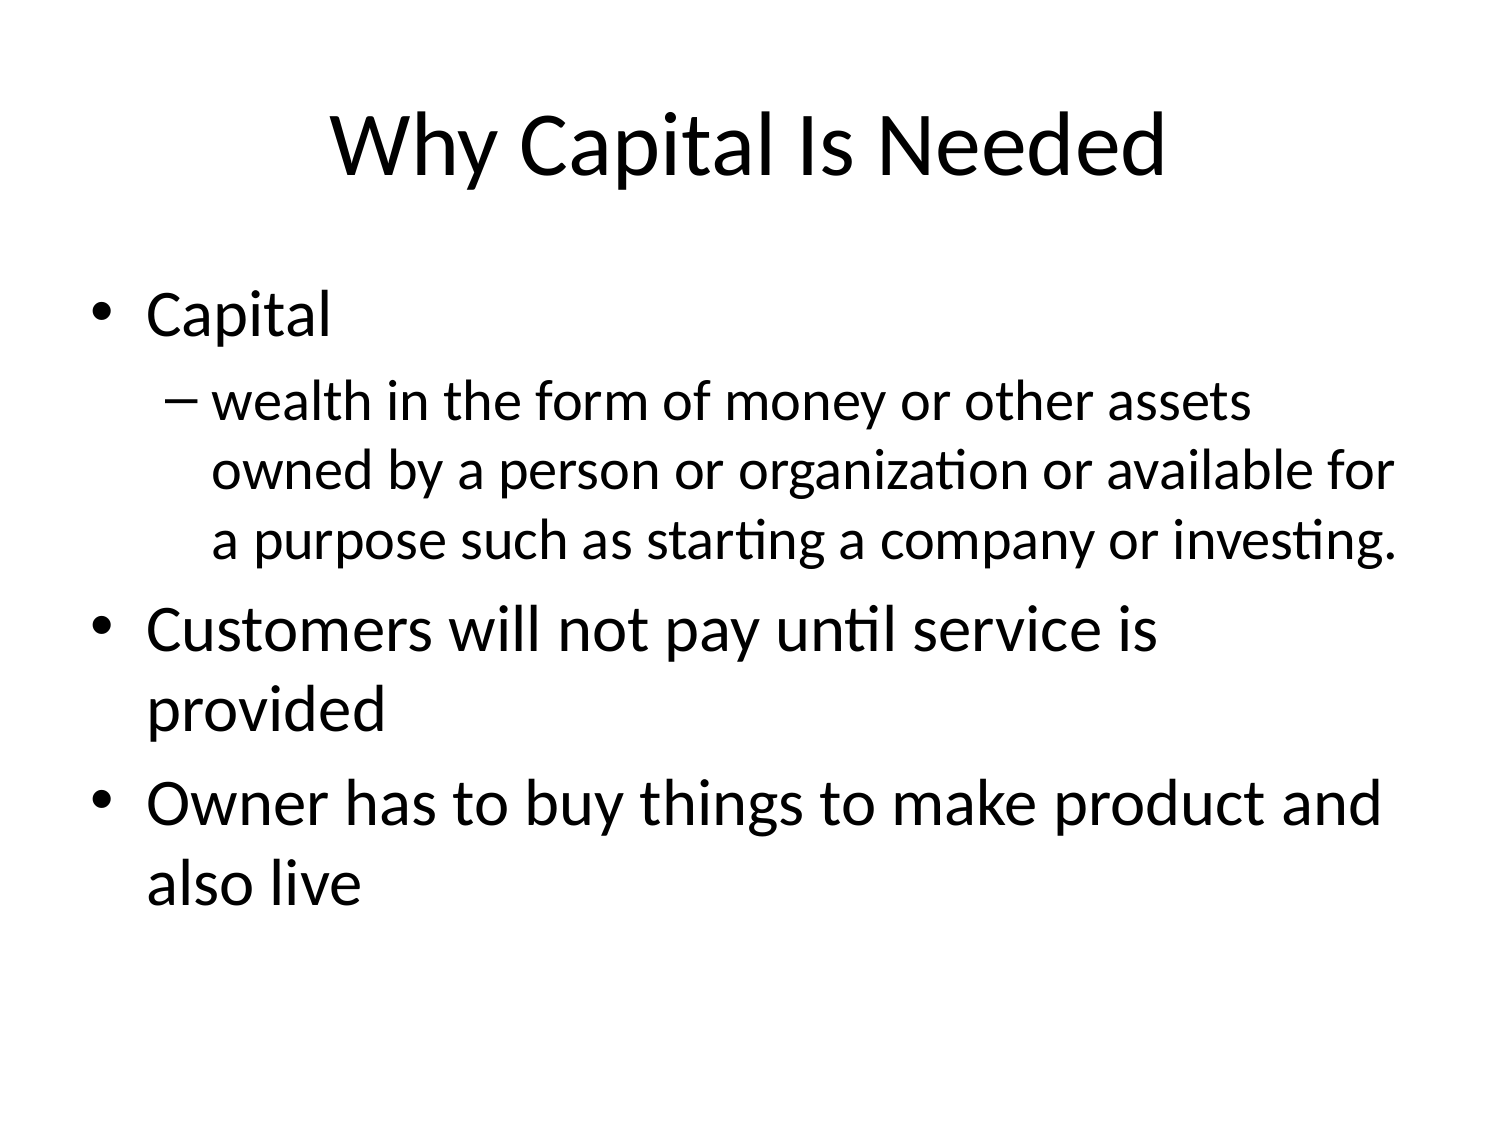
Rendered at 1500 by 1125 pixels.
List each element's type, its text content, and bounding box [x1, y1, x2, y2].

title Why Capital Is Needed [75, 45, 1425, 233]
list Capital wealth in the form of money or other assets owned by a person or organization or available for a purpose such as starting a company or investing. Customers will not pay until service is provided Owner has to buy things to make product and also live [75, 262, 1425, 1005]
